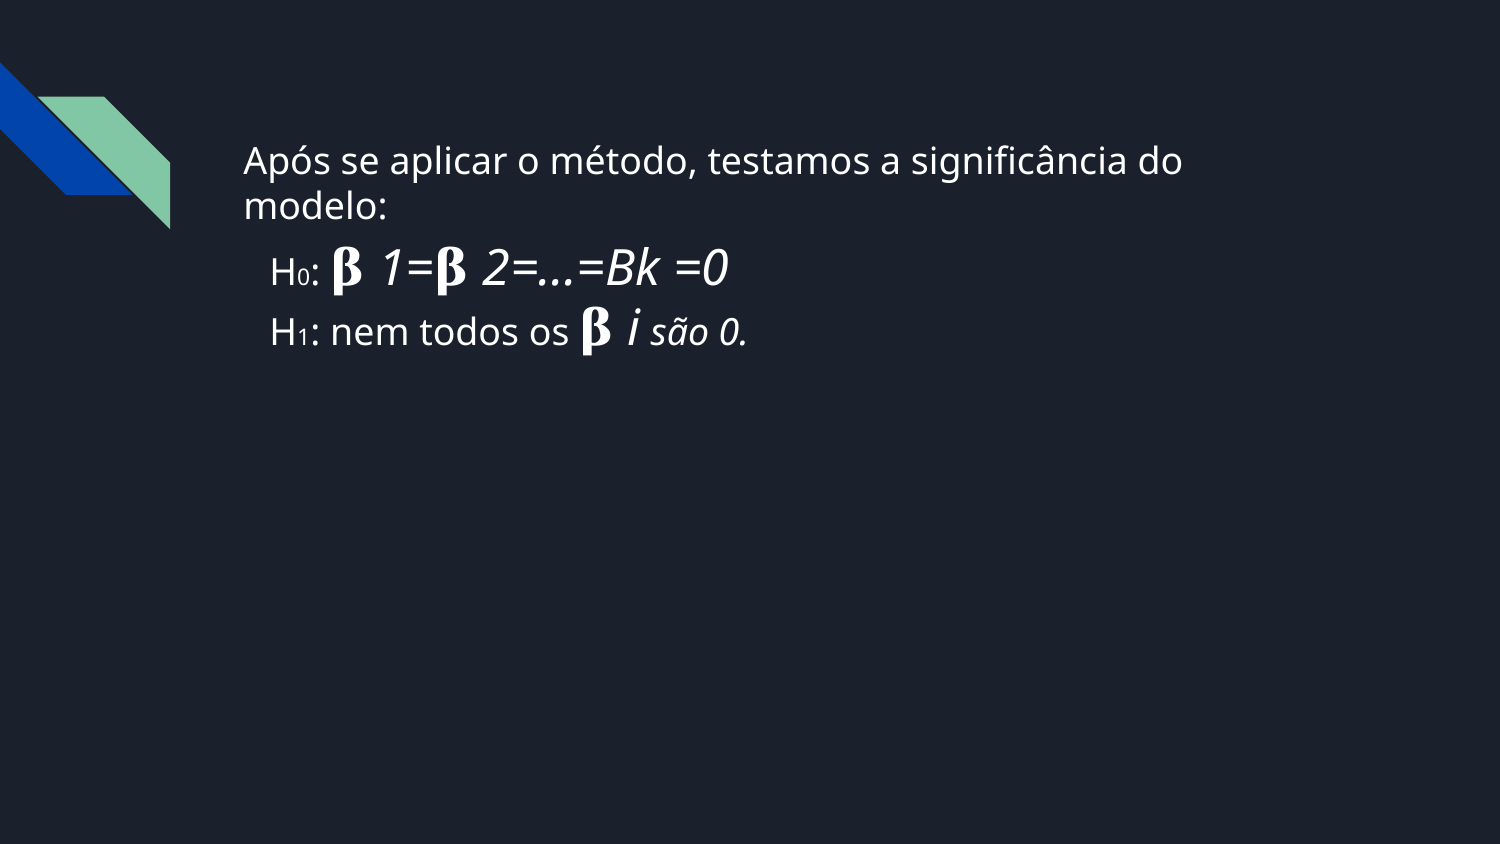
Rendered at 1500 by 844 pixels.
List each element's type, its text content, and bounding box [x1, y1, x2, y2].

text_box Após se aplicar o método, testamos a significância do modelo: [228, 121, 1272, 242]
text_box H0: 𝛃 1=𝛃 2=...=Bk =0 H1: nem todos os 𝛃 i são 0. [254, 220, 1211, 371]
